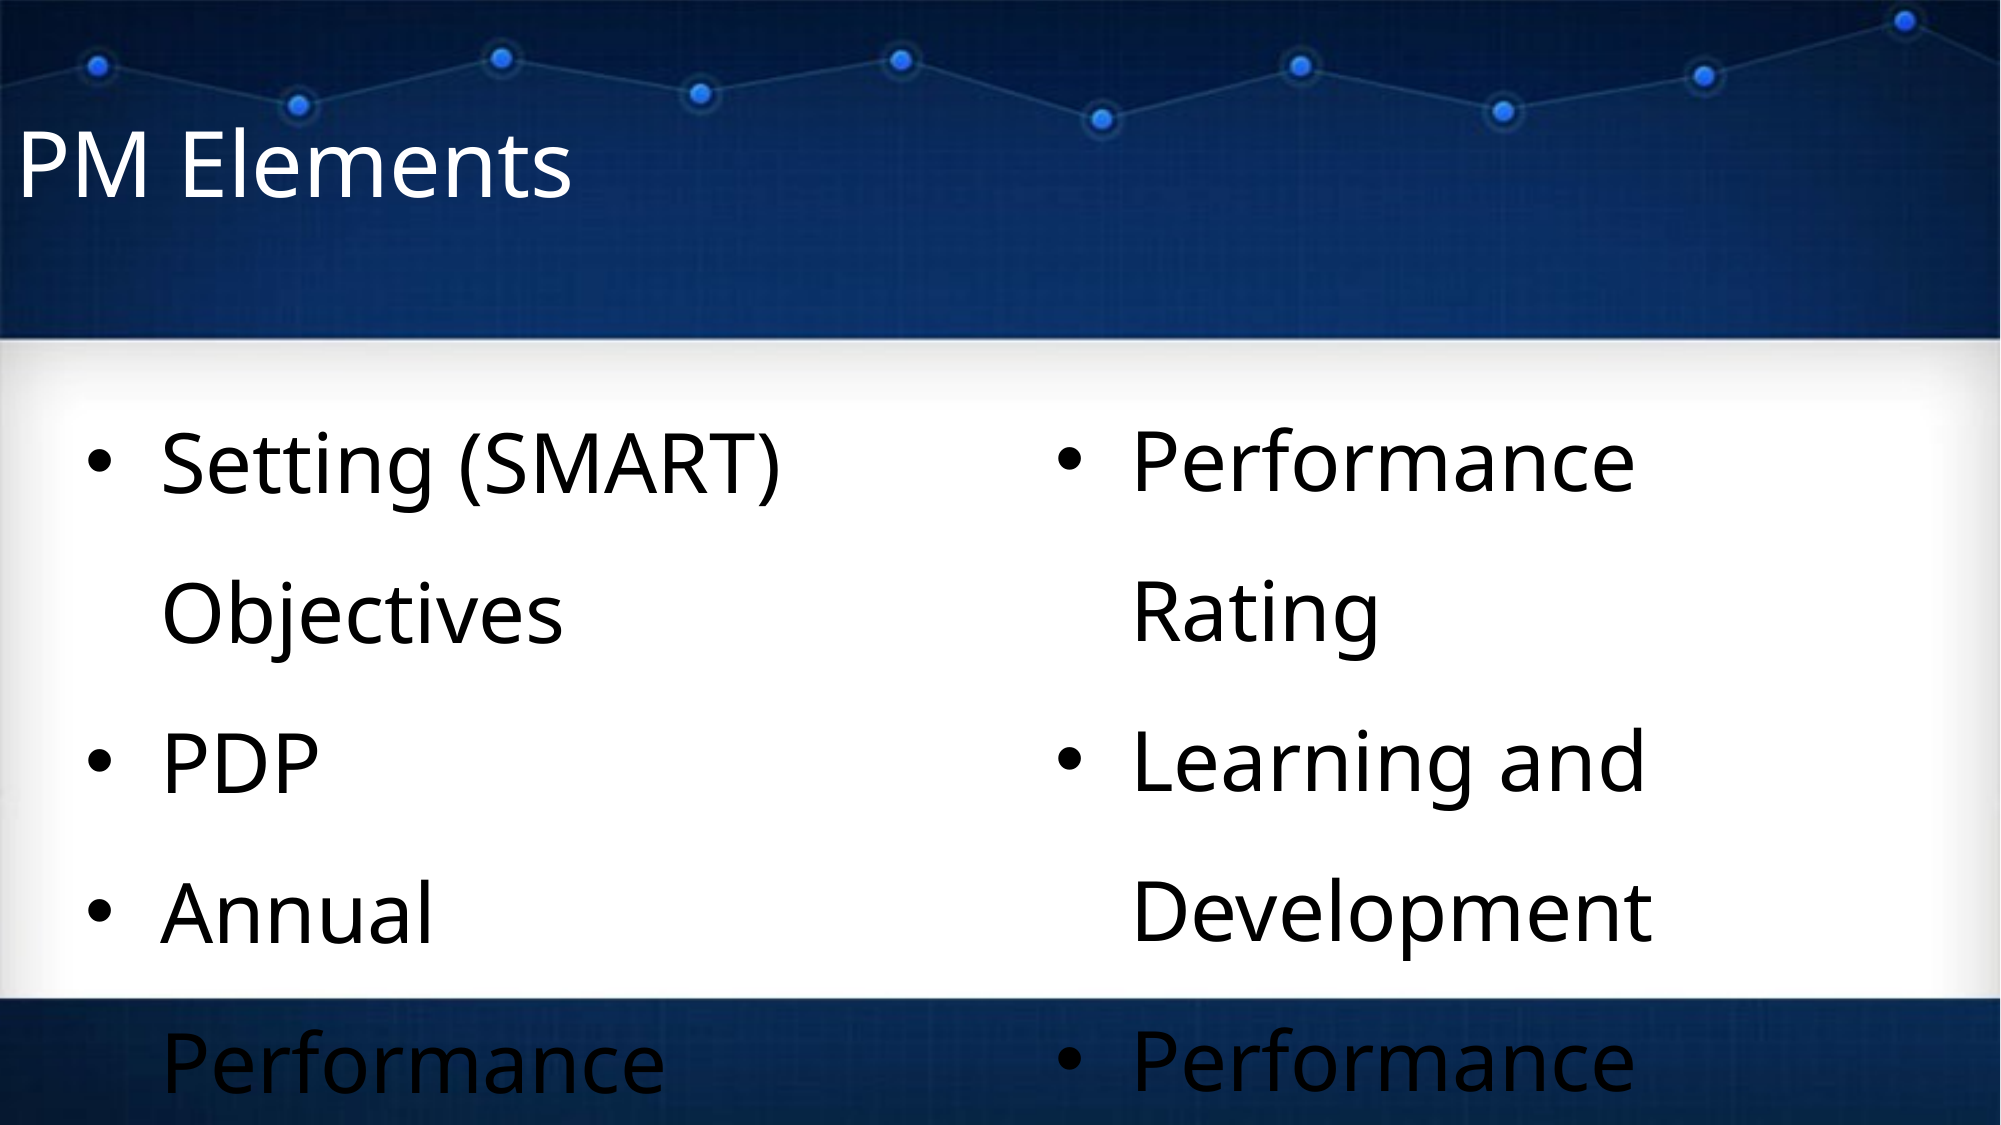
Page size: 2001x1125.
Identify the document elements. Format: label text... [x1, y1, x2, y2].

text_box Setting (SMART) Objectives PDP Annual Performance Review Performance Appraisal [70, 352, 885, 1125]
picture [0, 0, 2001, 1125]
title PM Elements [0, 73, 1354, 263]
text_box Performance Rating Learning and Development Performance related pay 360o feedback [1040, 350, 1855, 1125]
